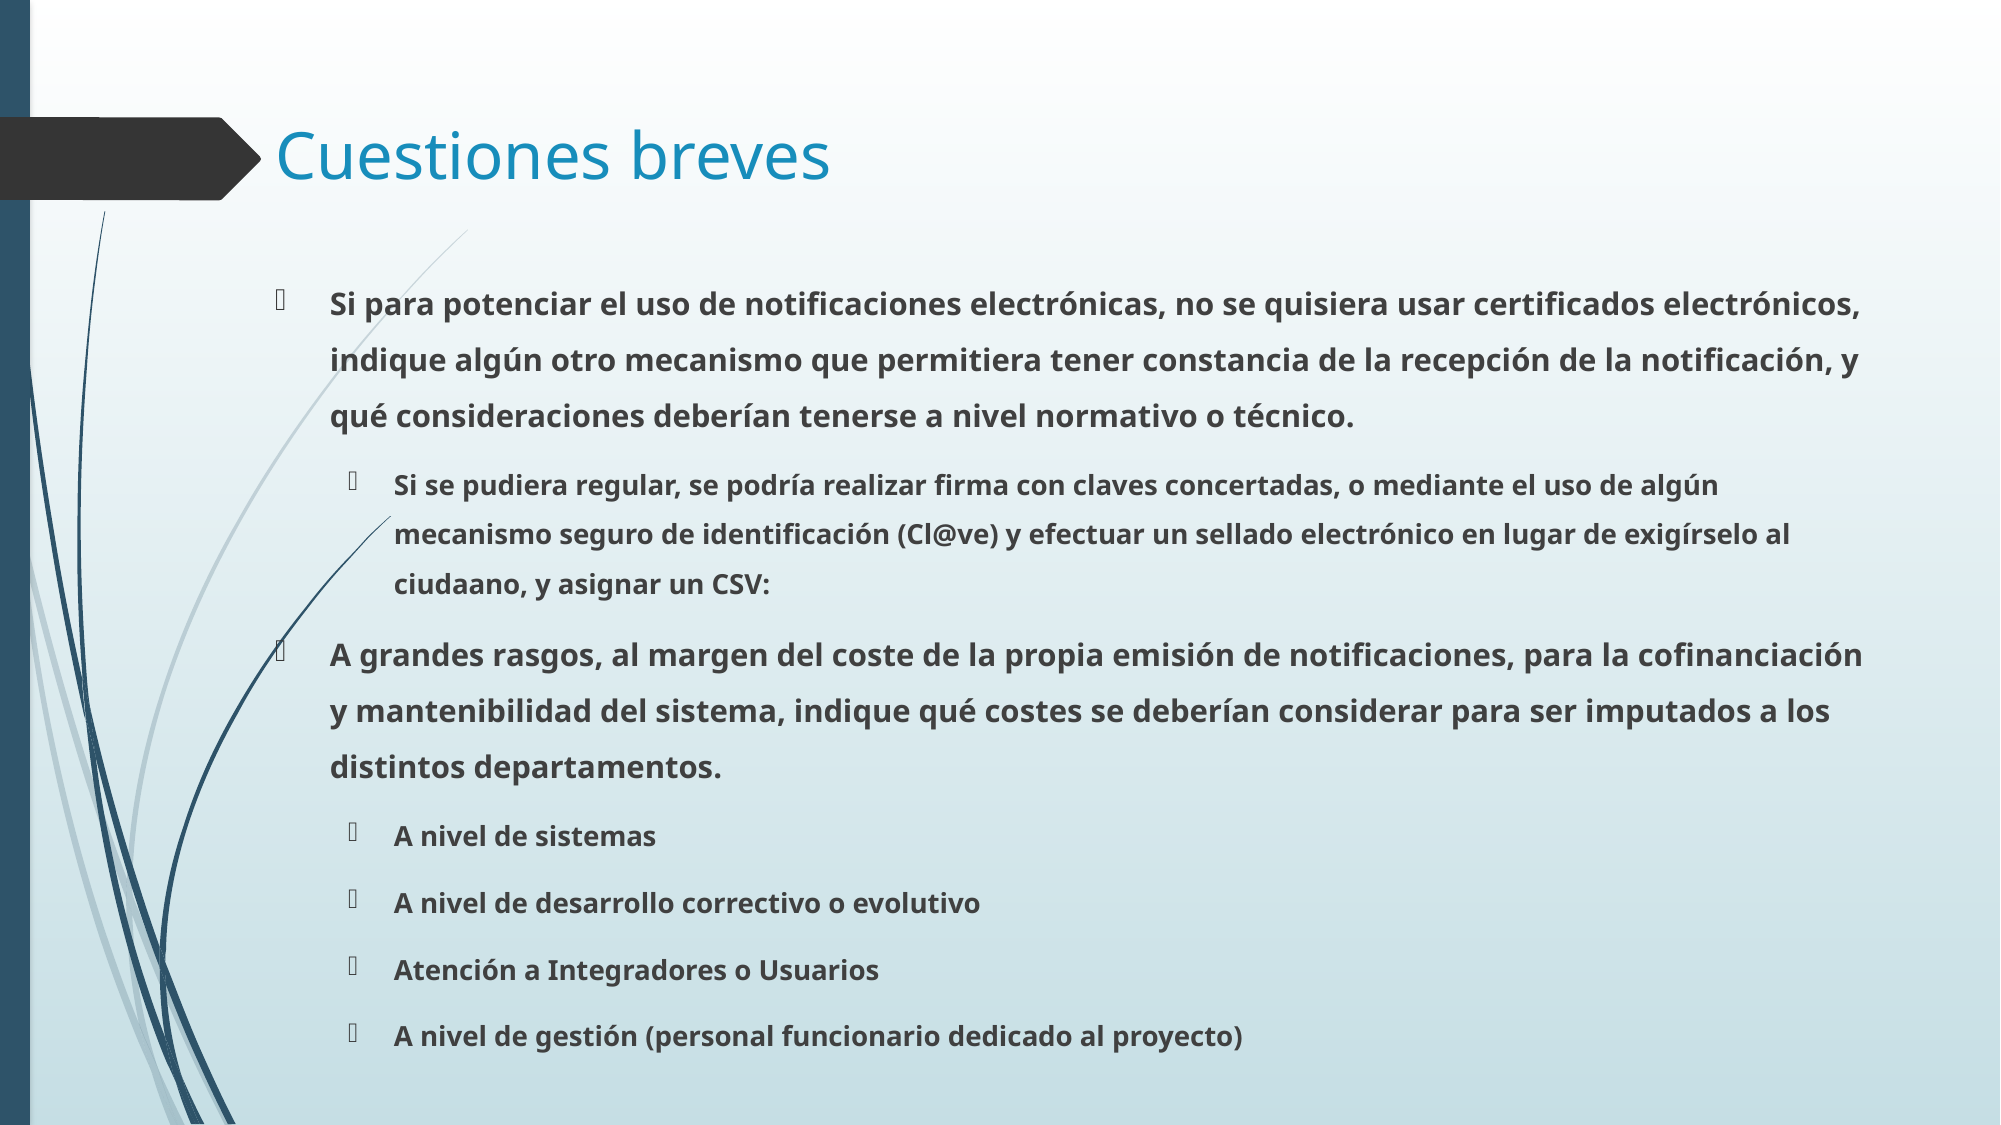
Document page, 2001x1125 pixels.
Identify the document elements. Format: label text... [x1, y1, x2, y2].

title Cuestiones breves [259, 106, 1722, 201]
list Si para potenciar el uso de notificaciones electrónicas, no se quisiera usar certificados electrónicos, indique algún otro mecanismo que permitiera tener constancia de la recepción de la notificación, y qué consideraciones deberían tenerse a nivel normativo o técnico. Si se pudiera regular, se podría realizar firma con claves concertadas, o mediante el uso de algún mecanismo seguro de identificación (Cl@ve) y efectuar un sellado electrónico en lugar de exigírselo al ciudaano, y asignar un CSV: A grandes rasgos, al margen del coste de la propia emisión de notificaciones, para la cofinanciación y mantenibilidad del sistema, indique qué costes se deberían considerar para ser imputados a los distintos departamentos. A nivel de sistemas A nivel de desarrollo correctivo o evolutivo Atención a Integradores o Usuarios A nivel de gestión (personal funcionario dedicado al proyecto) [259, 258, 1888, 1063]
